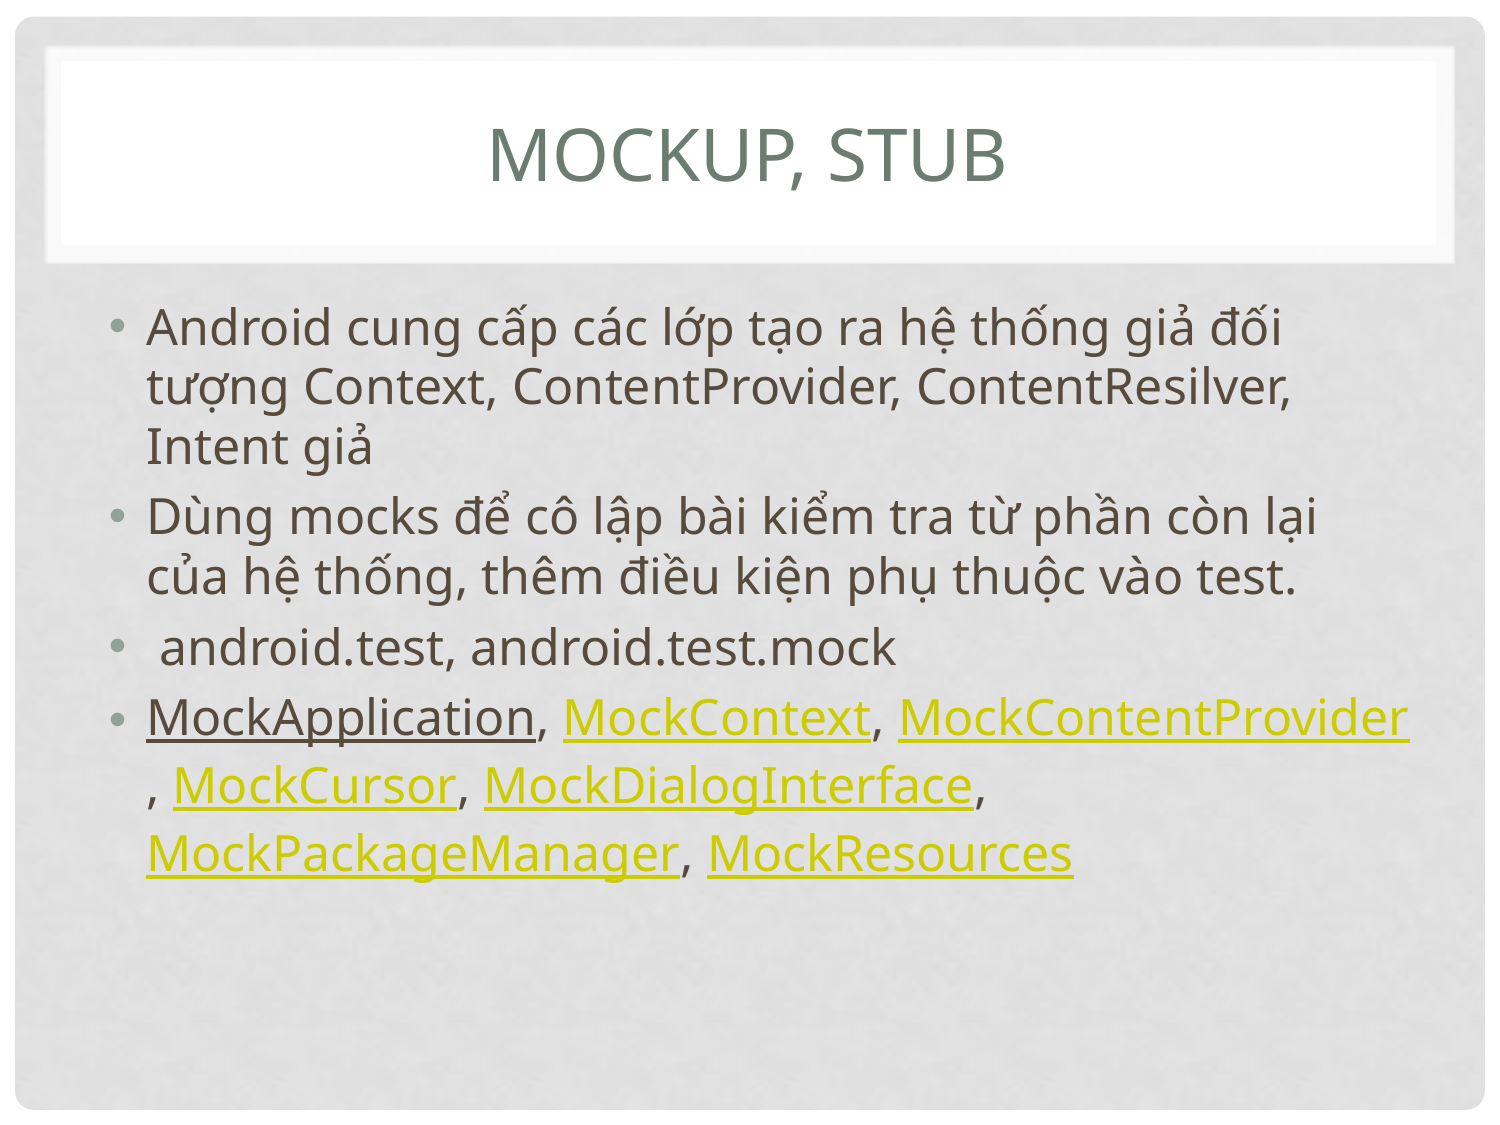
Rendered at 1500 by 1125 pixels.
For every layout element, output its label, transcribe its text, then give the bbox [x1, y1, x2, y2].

list Android cung cấp các lớp tạo ra hệ thống giả đối tượng Context, ContentProvider, ContentResilver, Intent giả Dùng mocks để cô lập bài kiểm tra từ phần còn lại của hệ thống, thêm điều kiện phụ thuộc vào test. android.test, android.test.mock MockApplication, MockContext, MockContentProvider, MockCursor, MockDialogInterface,MockPackageManager, MockResources [75, 287, 1425, 1005]
title MockUp, Stub [69, 66, 1425, 238]
